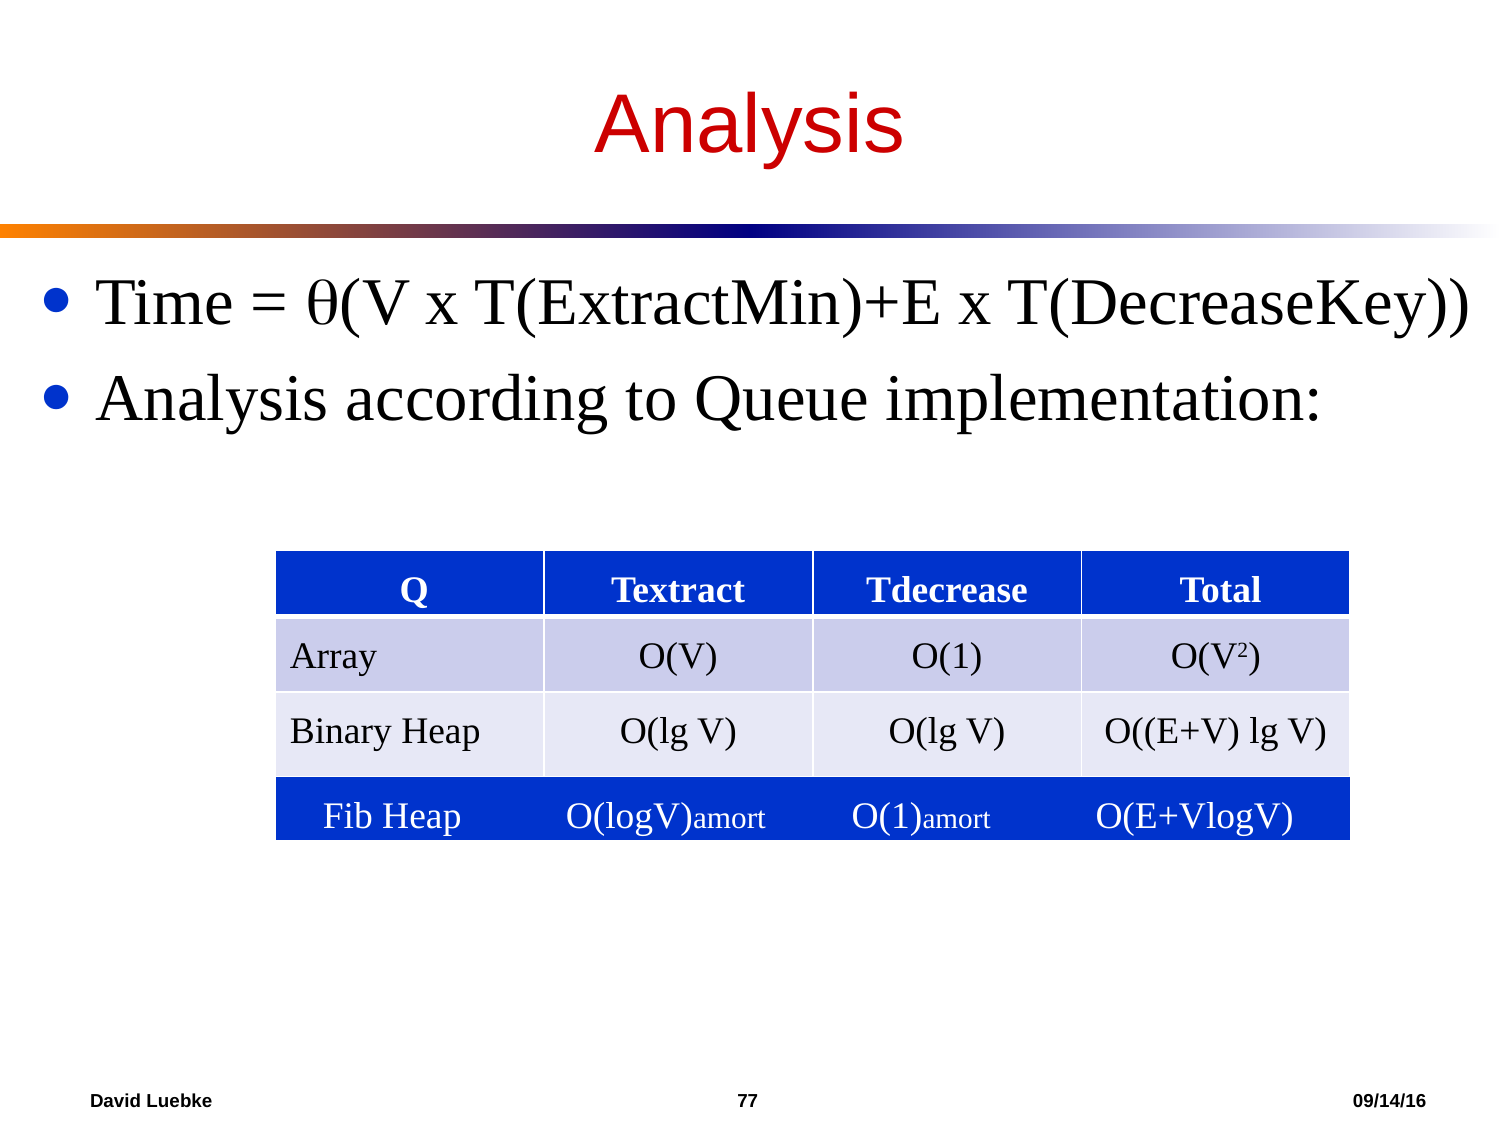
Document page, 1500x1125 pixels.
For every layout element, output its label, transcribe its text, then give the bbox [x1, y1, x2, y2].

table_cell Array [276, 619, 543, 691]
text_box Time = (V x T(ExtractMin)+E x T(DecreaseKey)) Analysis according to Queue implementation: [24, 249, 1500, 963]
table_cell O(V) [545, 619, 812, 691]
table_cell Binary Heap [276, 693, 543, 776]
table_header Fib Heap O(logV)amort O(1)amort O(E+VlogV) [276, 777, 1350, 840]
table_cell O(lg V) [545, 693, 812, 776]
table_cell O((E+V) lg V) [1082, 693, 1349, 776]
table_header Tdecrease [814, 551, 1081, 614]
table_header Q [276, 551, 543, 614]
table_cell O(V2) [1082, 619, 1349, 691]
table_cell O(1) [814, 619, 1081, 691]
table_header Total [1082, 551, 1349, 614]
text_box David Luebke 77 09/14/16 [74, 1074, 1425, 1125]
text_box Analysis [74, 37, 1425, 200]
table_cell O(lg V) [814, 693, 1081, 776]
table_header Textract [545, 551, 812, 614]
